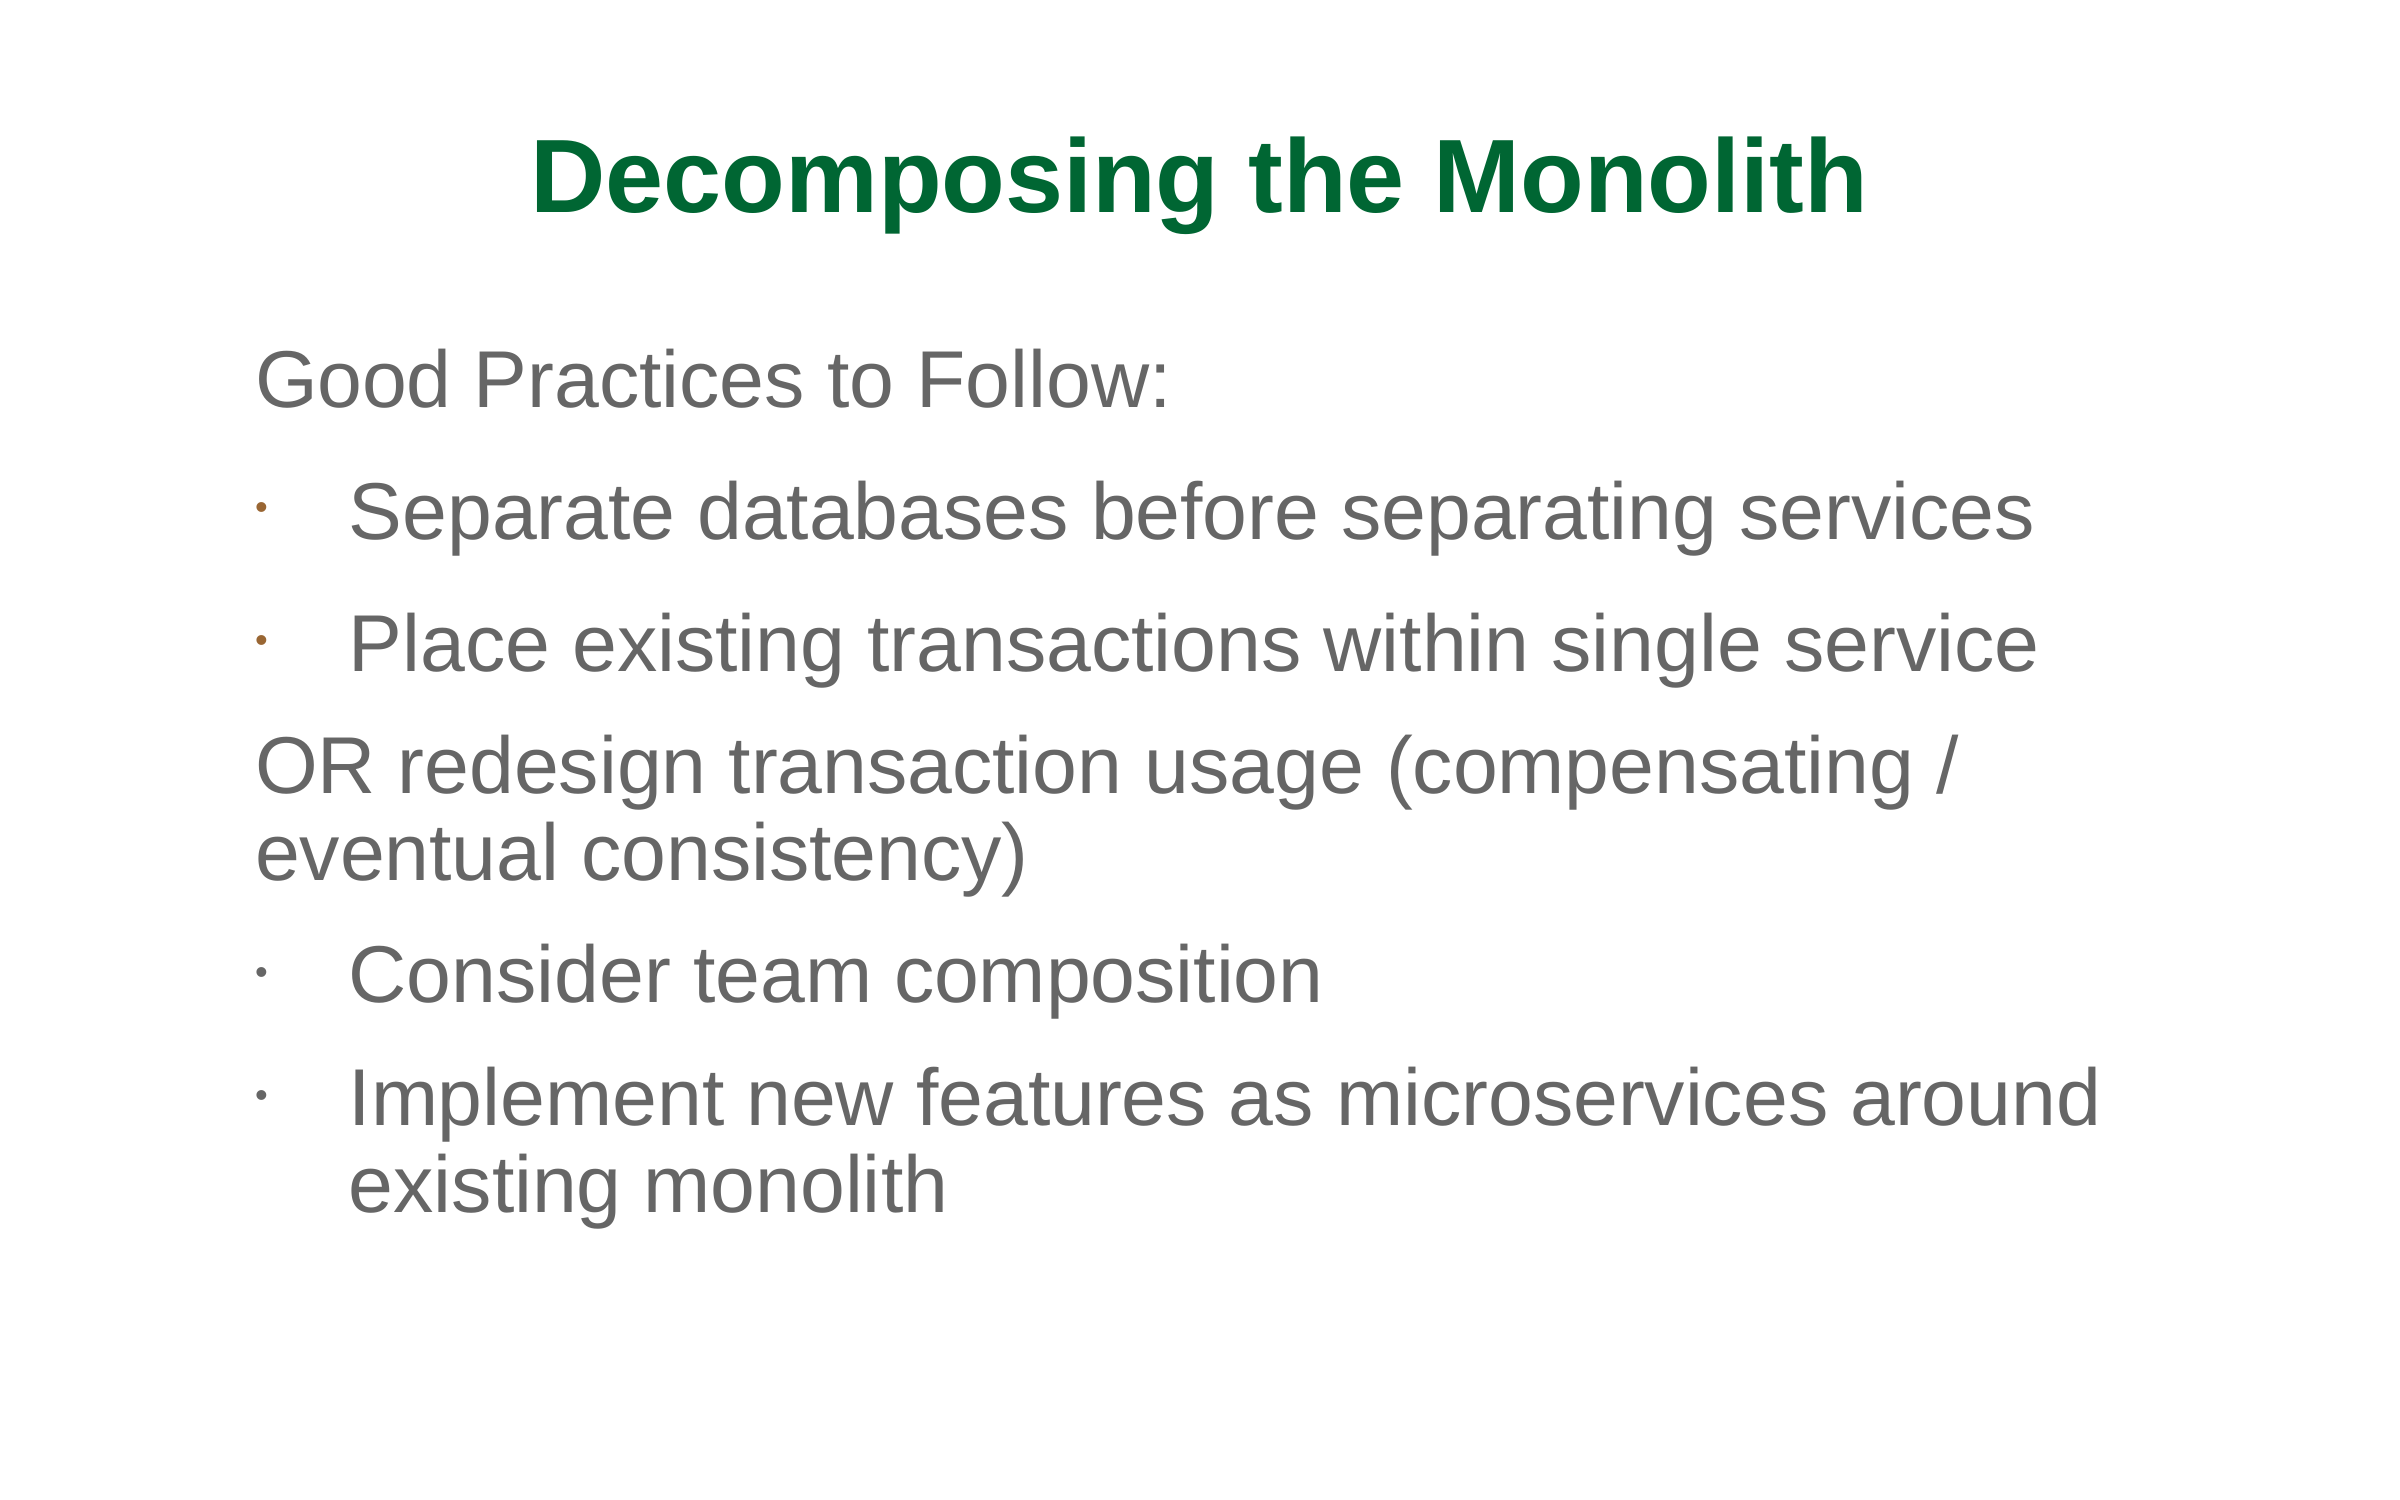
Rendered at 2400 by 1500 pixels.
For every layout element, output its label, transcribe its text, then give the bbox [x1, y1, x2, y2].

list Good Practices to Follow: Separate databases before separating services Place existing transactions within single service OR redesign transaction usage (compensating / eventual consistency) Consider team composition Implement new features as microservices around existing monolith [255, 326, 2160, 1161]
title Decomposing the Monolith [171, 45, 2229, 296]
